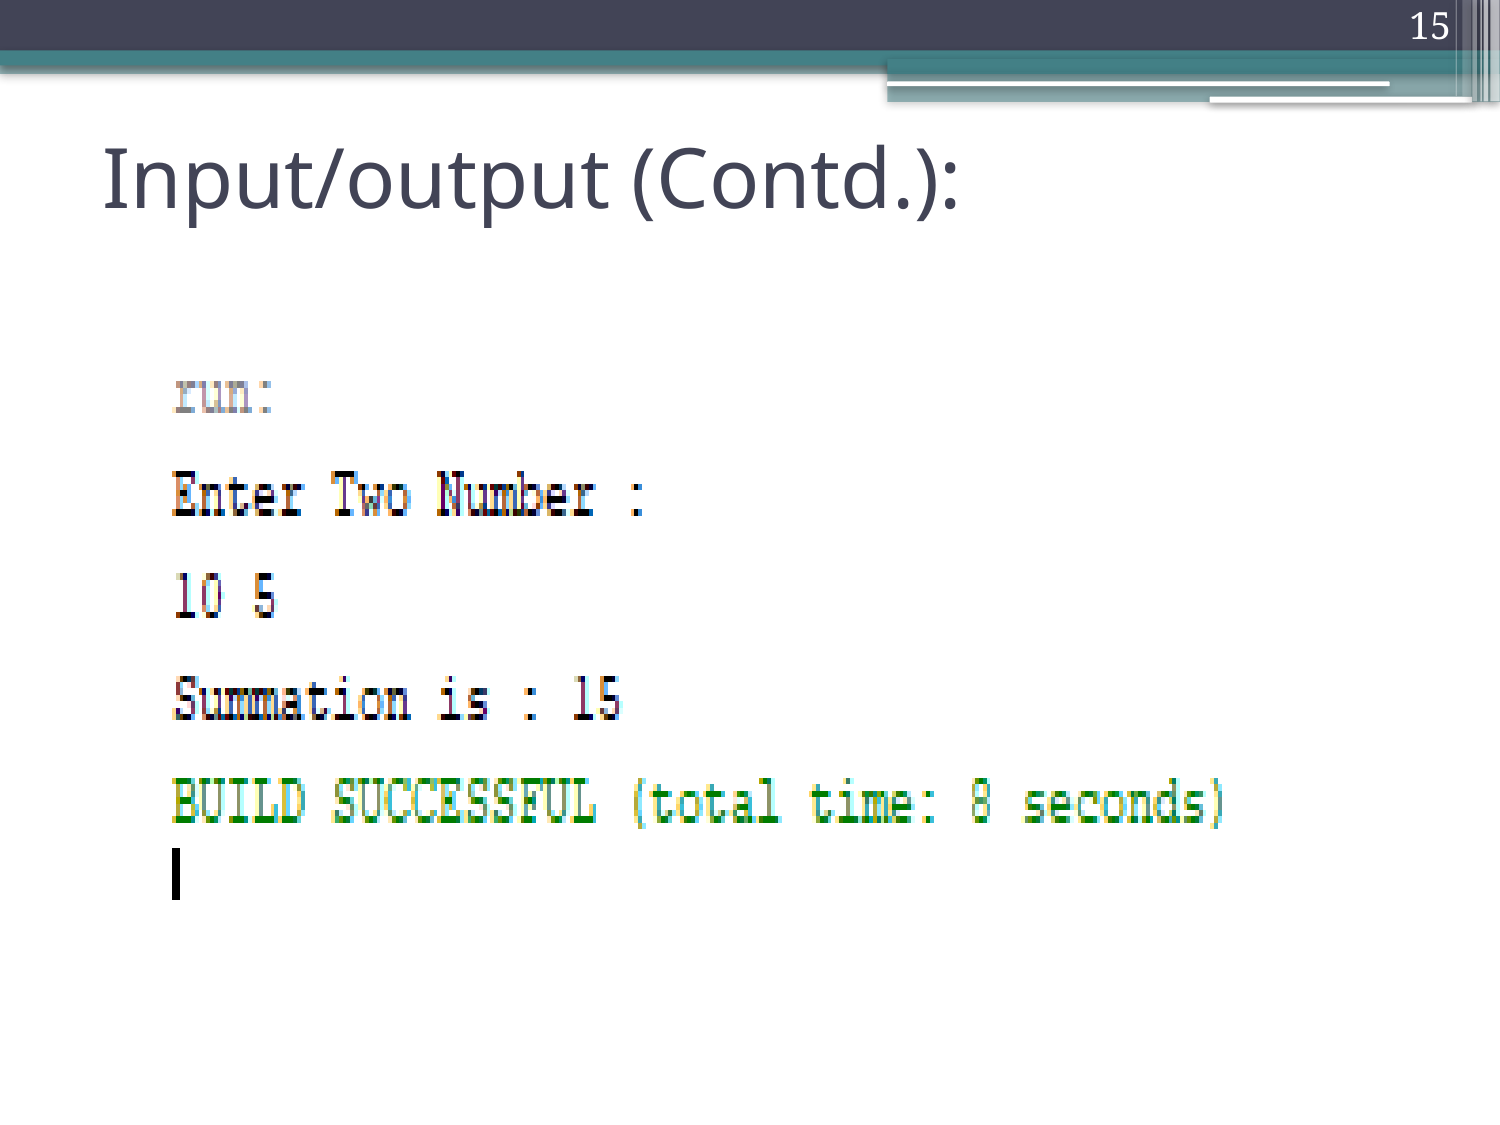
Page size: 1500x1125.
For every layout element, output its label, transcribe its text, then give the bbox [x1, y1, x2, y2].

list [112, 324, 1313, 901]
slide_number 15 [1340, 0, 1466, 61]
title Input/output (Contd.): [87, 87, 1438, 263]
